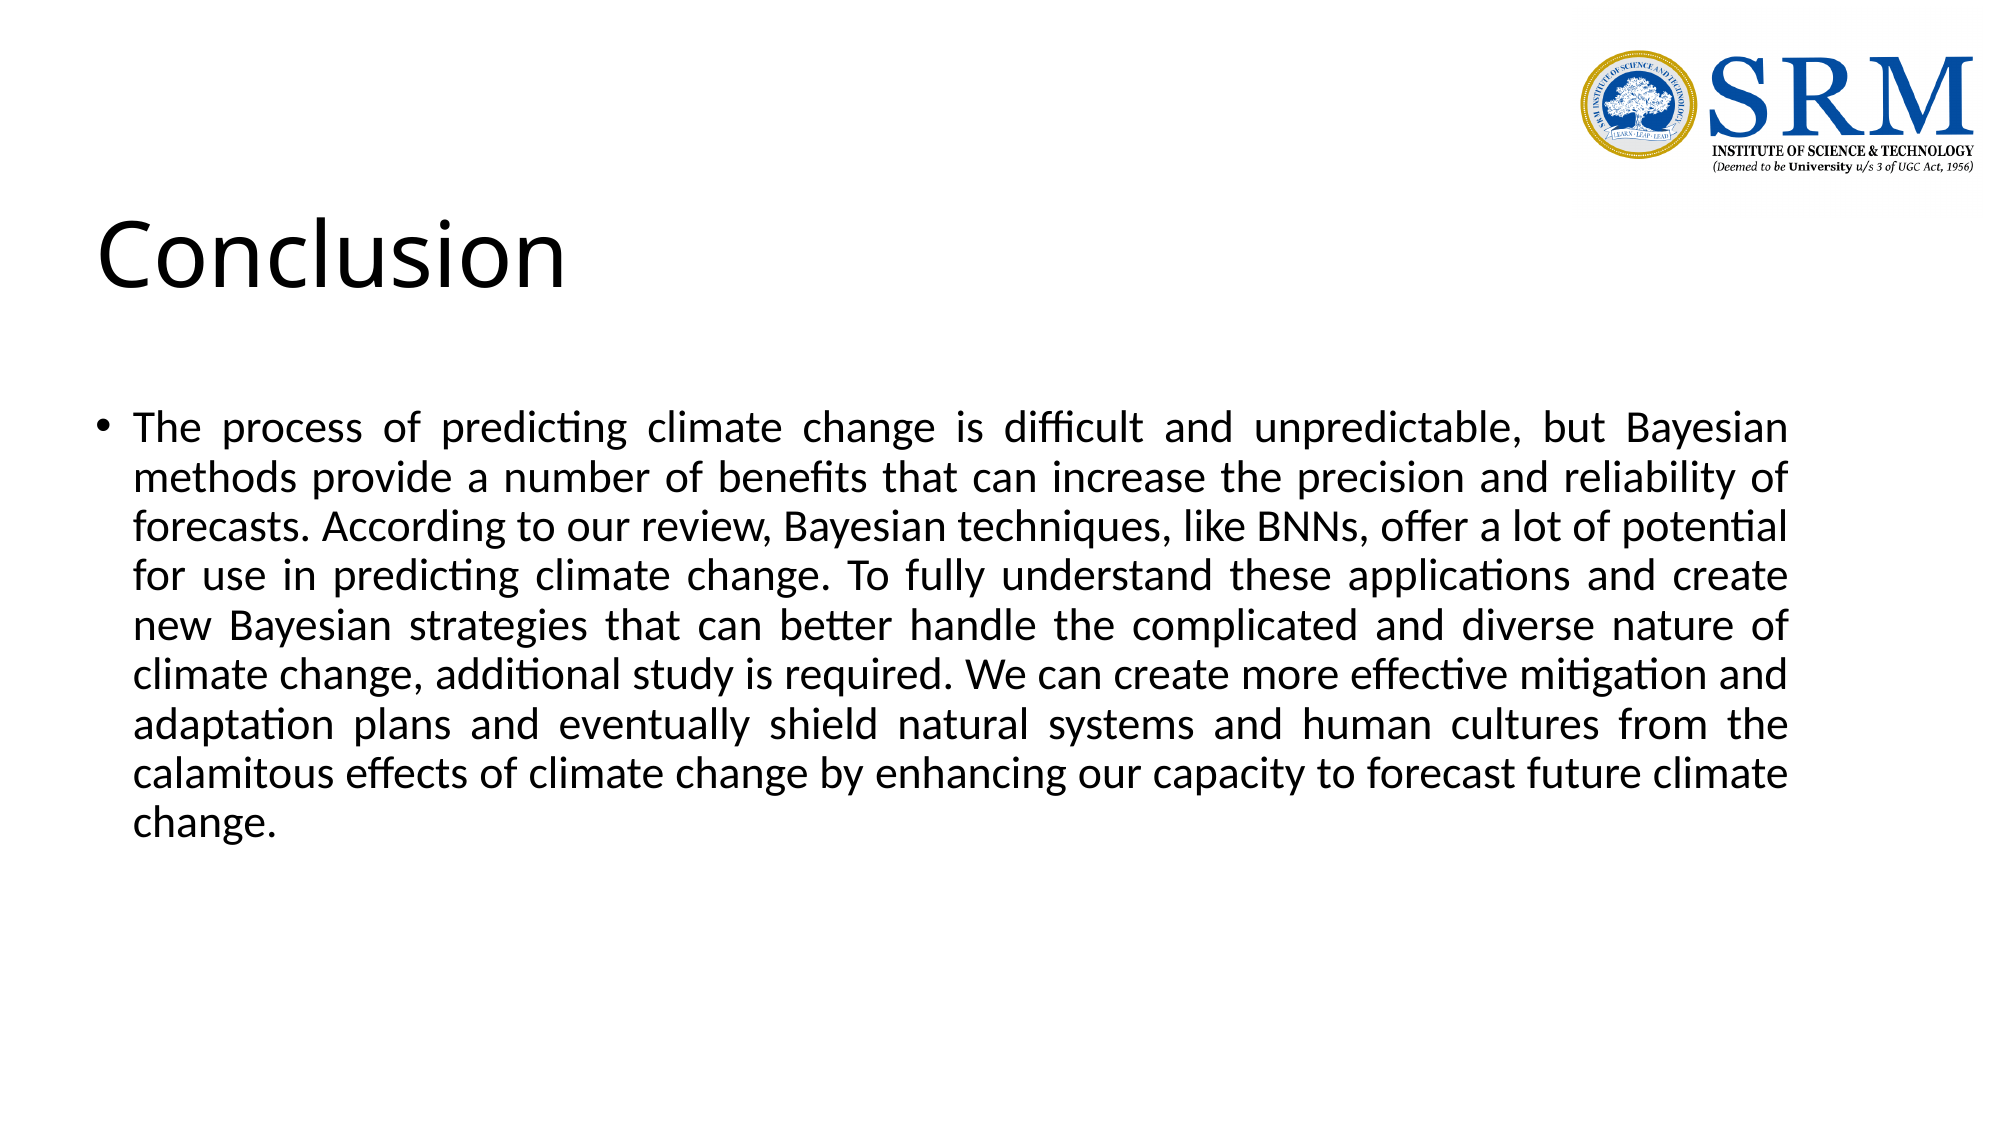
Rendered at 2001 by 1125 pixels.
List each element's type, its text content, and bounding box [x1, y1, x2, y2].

list The process of predicting climate change is difficult and unpredictable, but Bayesian methods provide a number of benefits that can increase the precision and reliability of forecasts. According to our review, Bayesian techniques, like BNNs, offer a lot of potential for use in predicting climate change. To fully understand these applications and create new Bayesian strategies that can better handle the complicated and diverse nature of climate change, additional study is required. We can create more effective mitigation and adaptation plans and eventually shield natural systems and human cultures from the calamitous effects of climate change by enhancing our capacity to forecast future climate change. [80, 395, 1806, 1055]
title Conclusion [80, 149, 1806, 367]
picture [1572, 6, 1983, 218]
